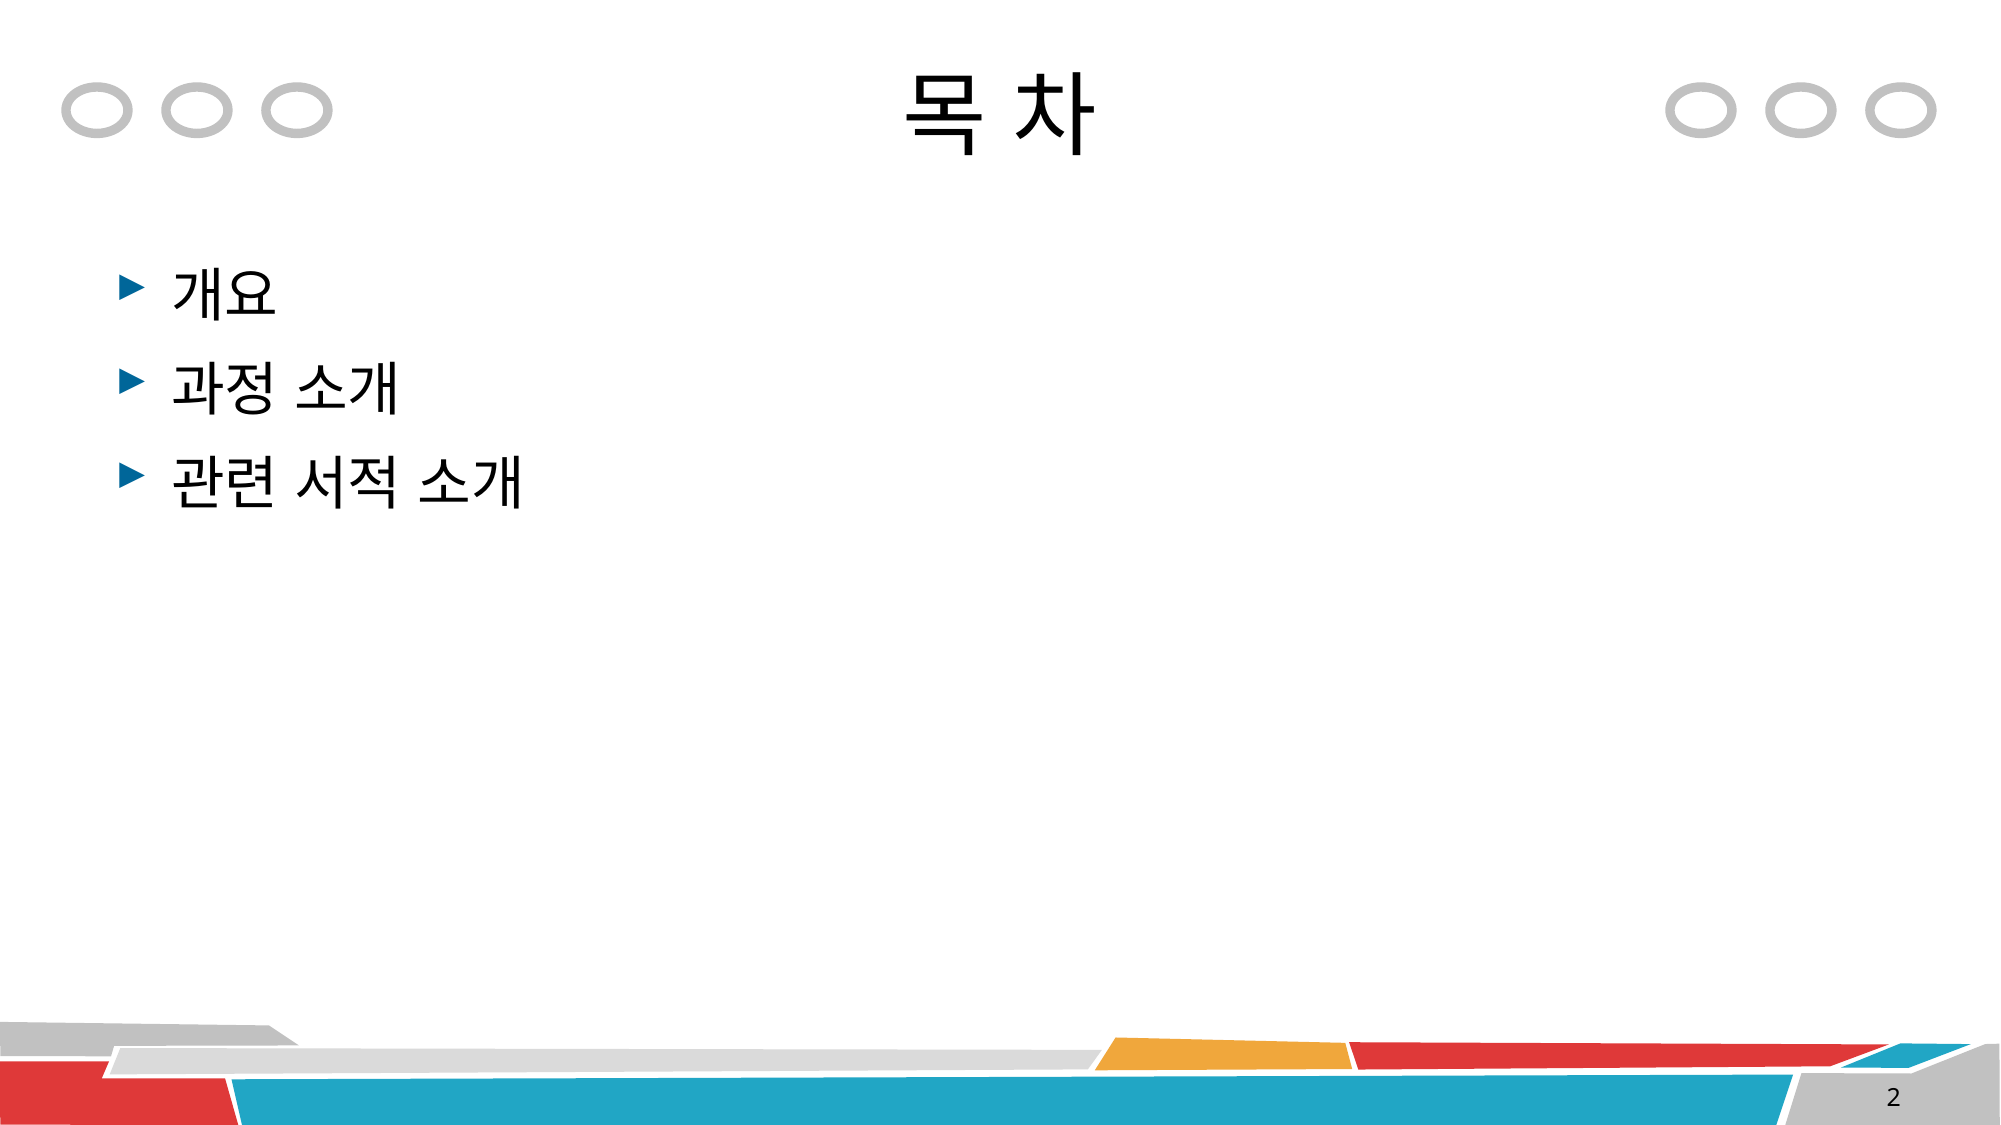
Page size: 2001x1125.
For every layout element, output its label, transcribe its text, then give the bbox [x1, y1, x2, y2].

list 개요 과정 소개 관련 서적 소개 [99, 250, 1900, 1005]
title 목 차 [350, 18, 1650, 206]
slide_number 2 [1816, 1080, 1916, 1118]
